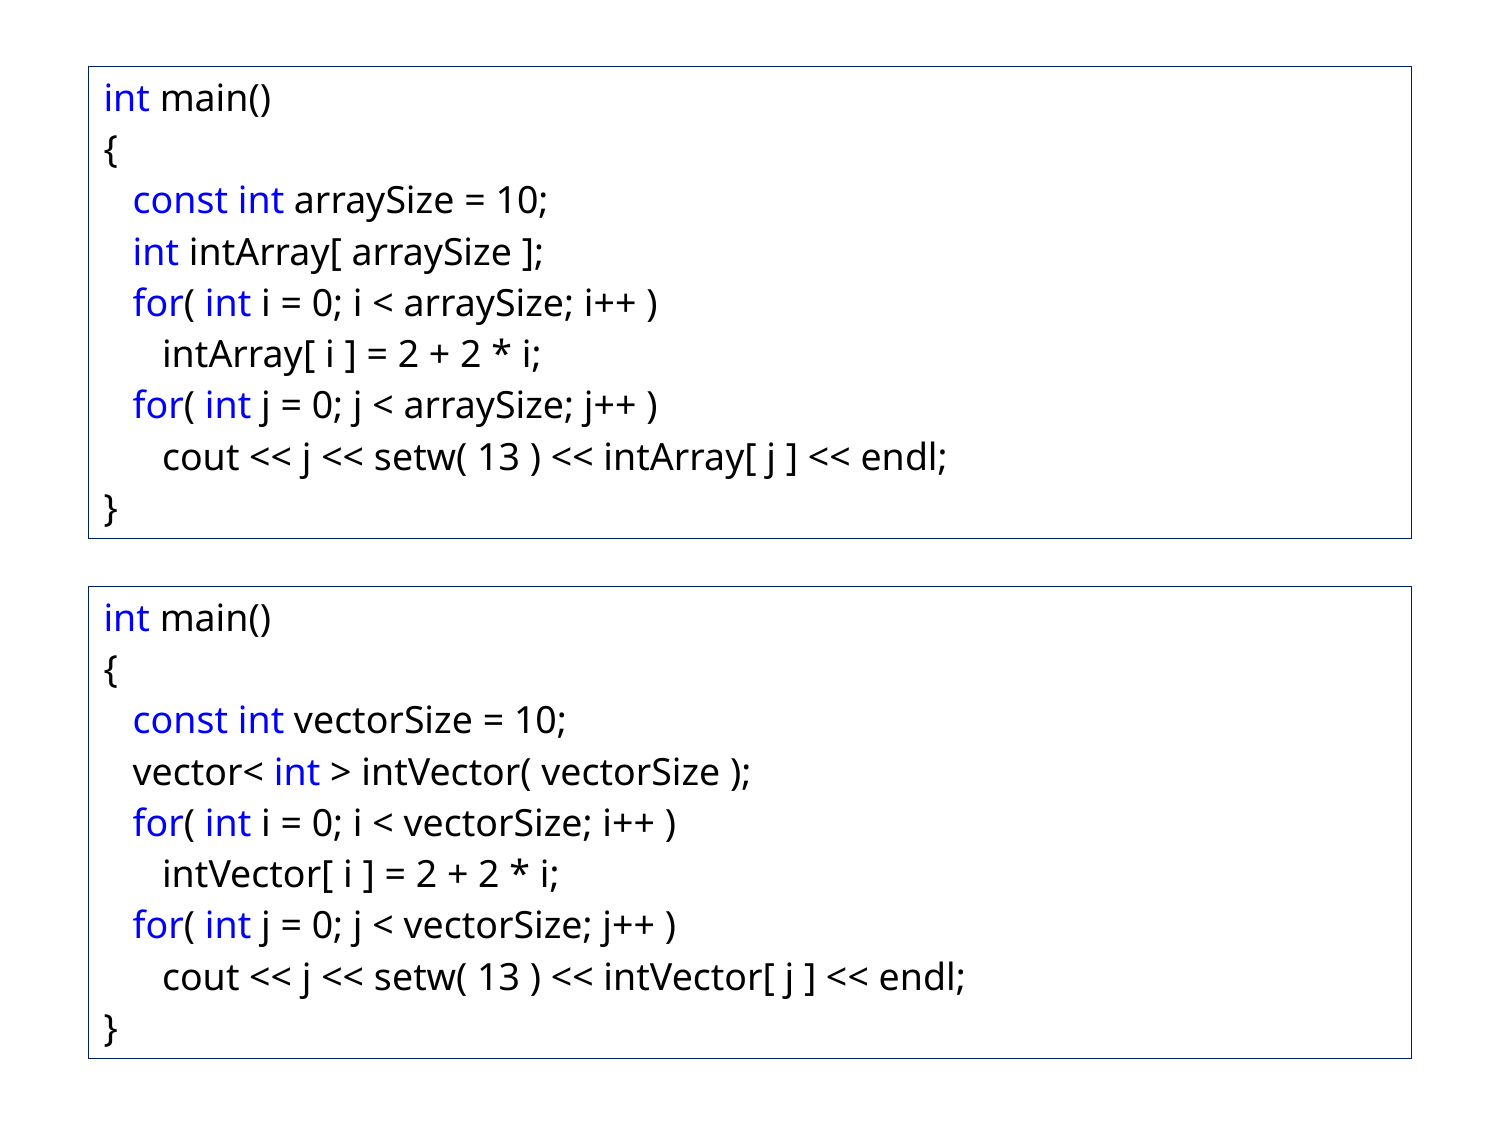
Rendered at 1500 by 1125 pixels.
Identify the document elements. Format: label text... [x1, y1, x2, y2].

list int main() { const int arraySize = 10; int intArray[ arraySize ]; for( int i = 0; i < arraySize; i++ ) intArray[ i ] = 2 + 2 * i; for( int j = 0; j < arraySize; j++ ) cout << j << setw( 13 ) << intArray[ j ] << endl; } [88, 66, 1412, 539]
list int main() { const int vectorSize = 10; vector< int > intVector( vectorSize ); for( int i = 0; i < vectorSize; i++ ) intVector[ i ] = 2 + 2 * i; for( int j = 0; j < vectorSize; j++ ) cout << j << setw( 13 ) << intVector[ j ] << endl; } [88, 586, 1412, 1059]
